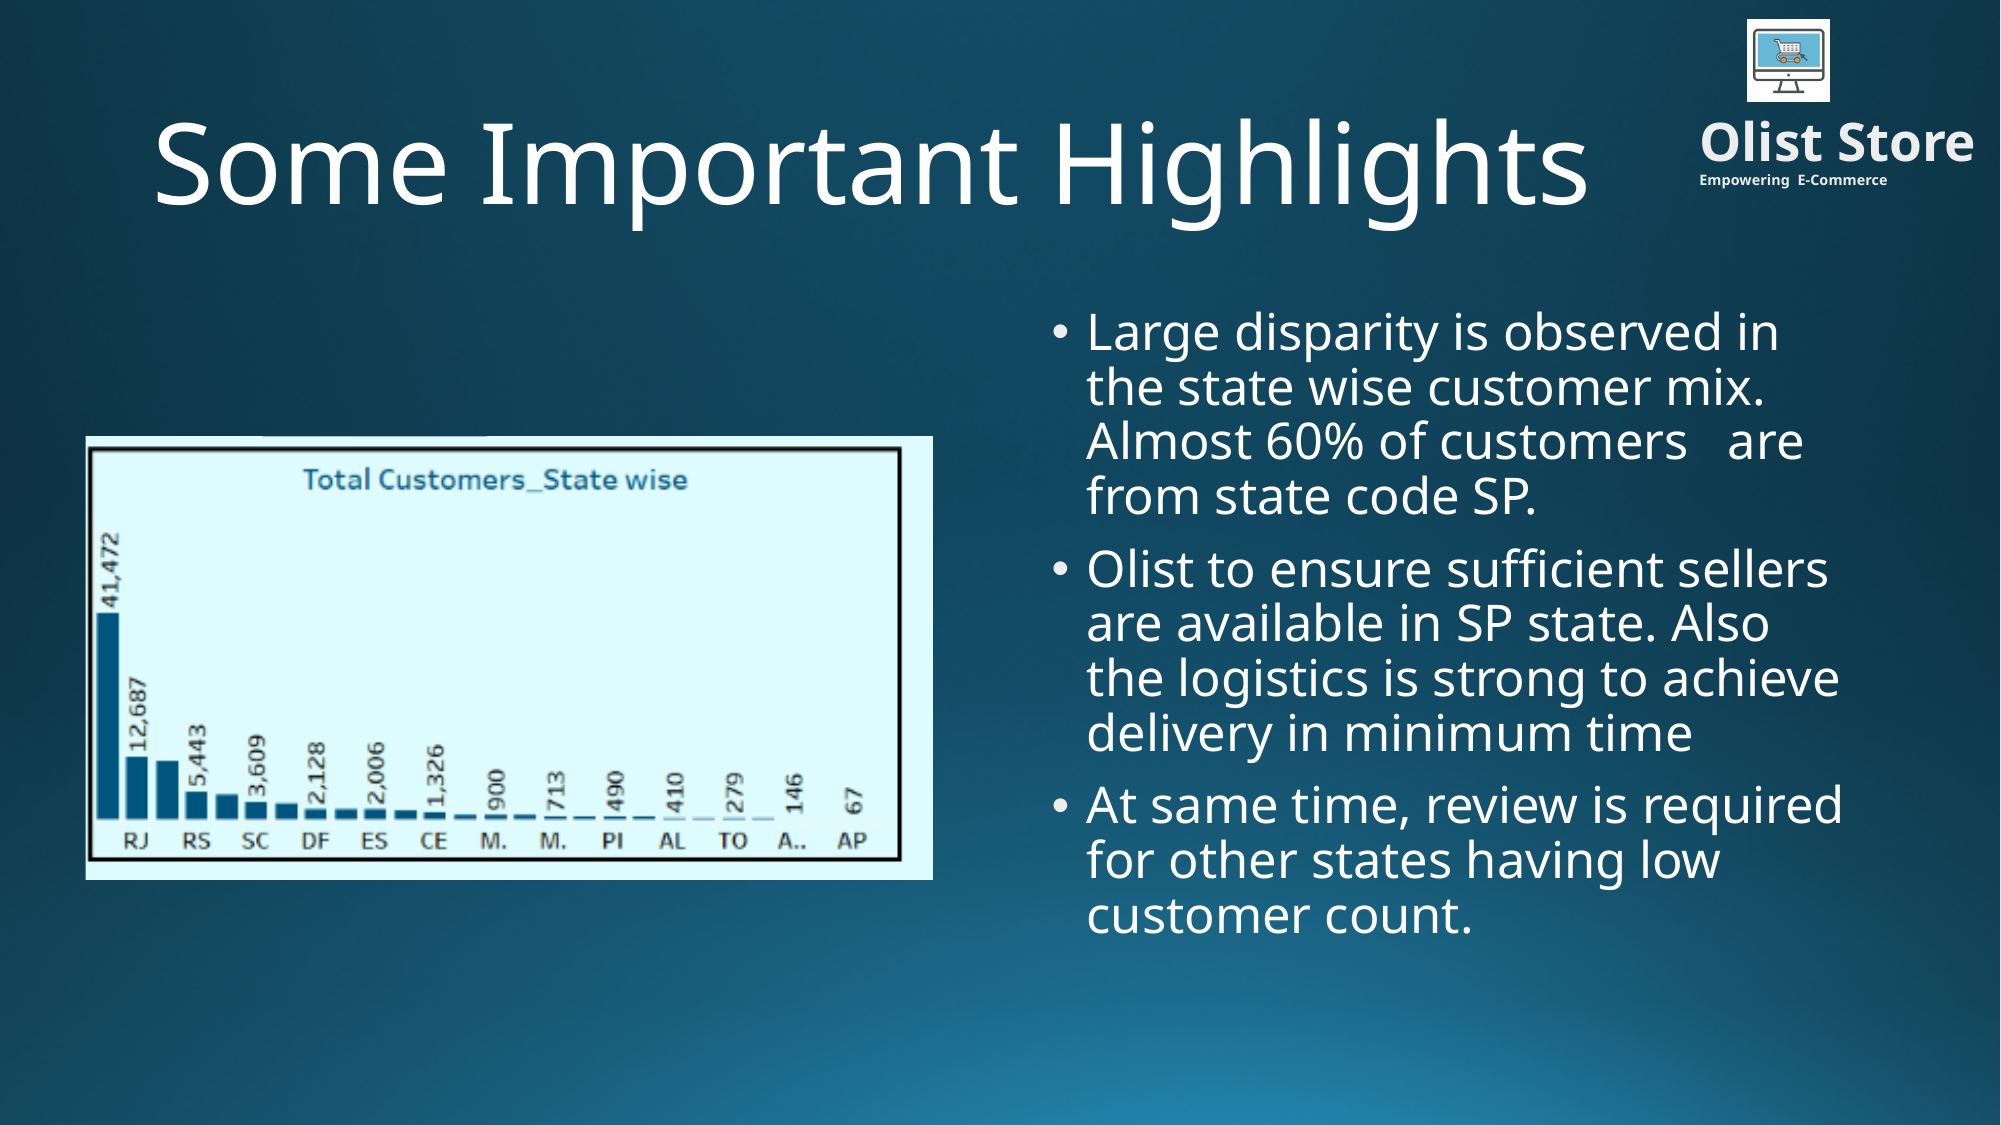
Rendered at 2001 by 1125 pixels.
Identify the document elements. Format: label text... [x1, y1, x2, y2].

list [85, 436, 933, 880]
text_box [1684, 19, 2000, 198]
picture [0, 0, 2001, 1125]
title Some Important Highlights [137, 59, 1863, 278]
list Large disparity is observed in the state wise customer mix. Almost 60% of customers are from state code SP. Olist to ensure sufficient sellers are available in SP state. Also the logistics is strong to achieve delivery in minimum time At same time, review is required for other states having low customer count. [1036, 299, 1863, 1014]
